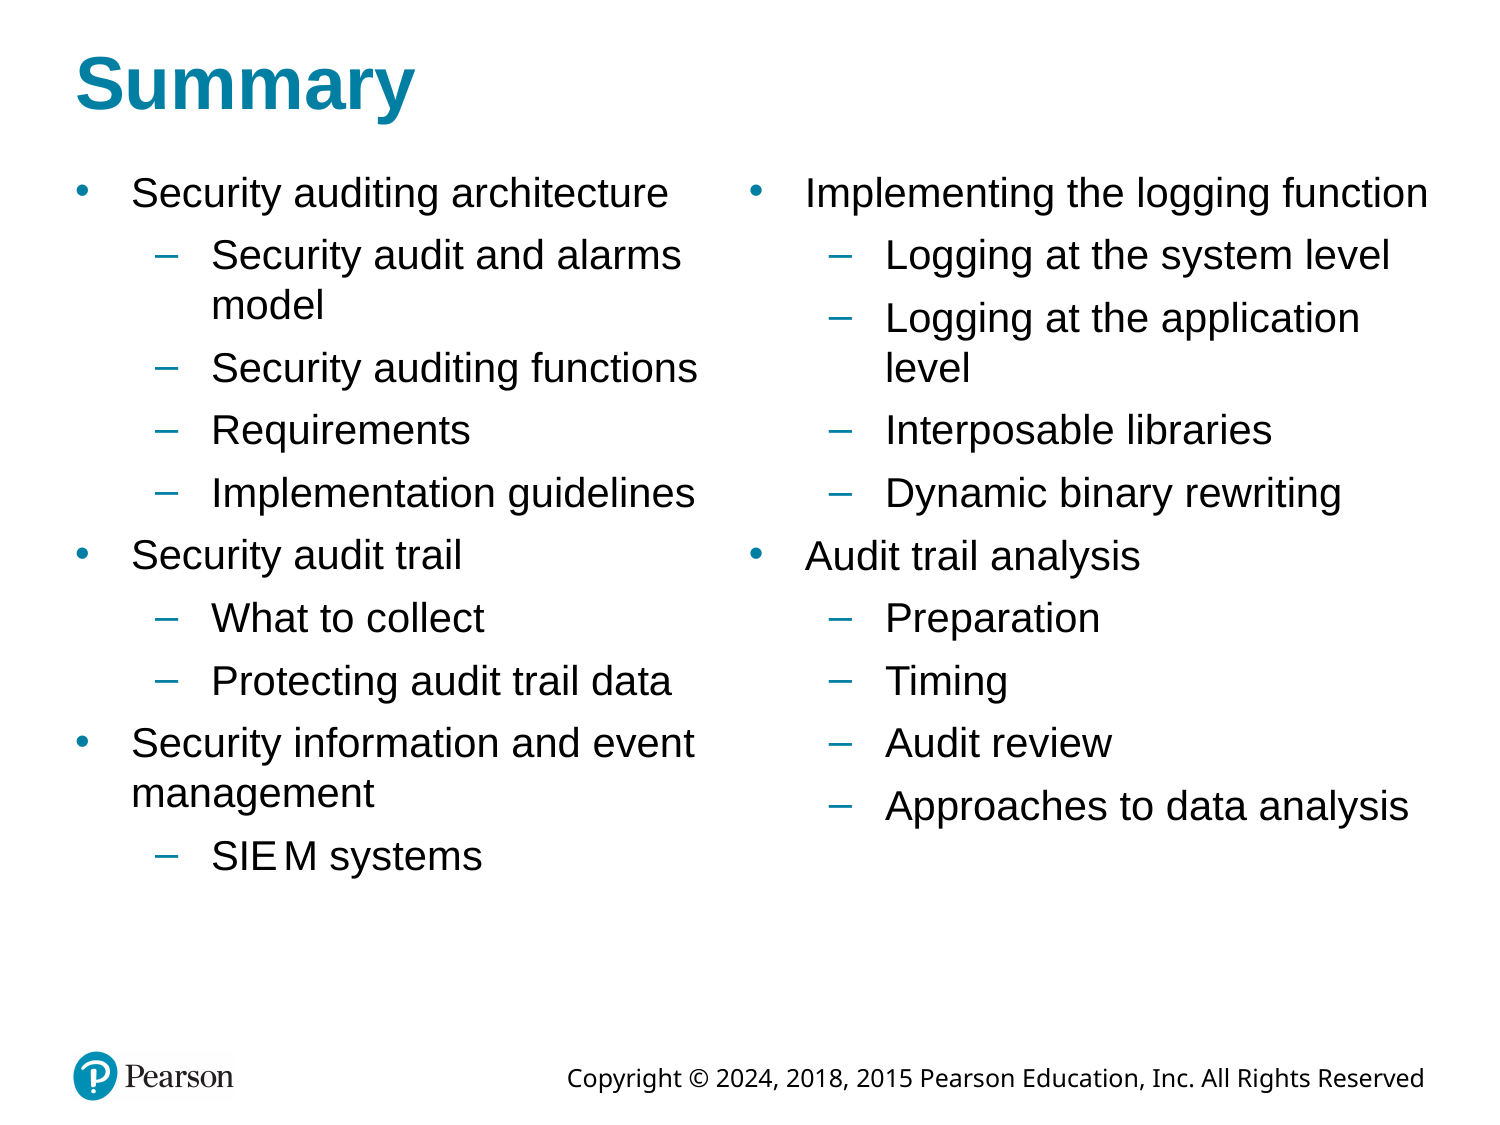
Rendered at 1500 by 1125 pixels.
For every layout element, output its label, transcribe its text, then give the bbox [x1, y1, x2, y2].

list Implementing the logging function Logging at the system level Logging at the application level Interposable libraries Dynamic binary rewriting Audit trail analysis Preparation Timing Audit review Approaches to data analysis [748, 162, 1433, 832]
picture [72, 1050, 235, 1102]
list Security auditing architecture Security audit and alarms model Security auditing functions Requirements Implementation guidelines Security audit trail What to collect Protecting audit trail data Security information and event management S I E M systems [75, 162, 723, 882]
title Summary [75, 0, 1433, 177]
